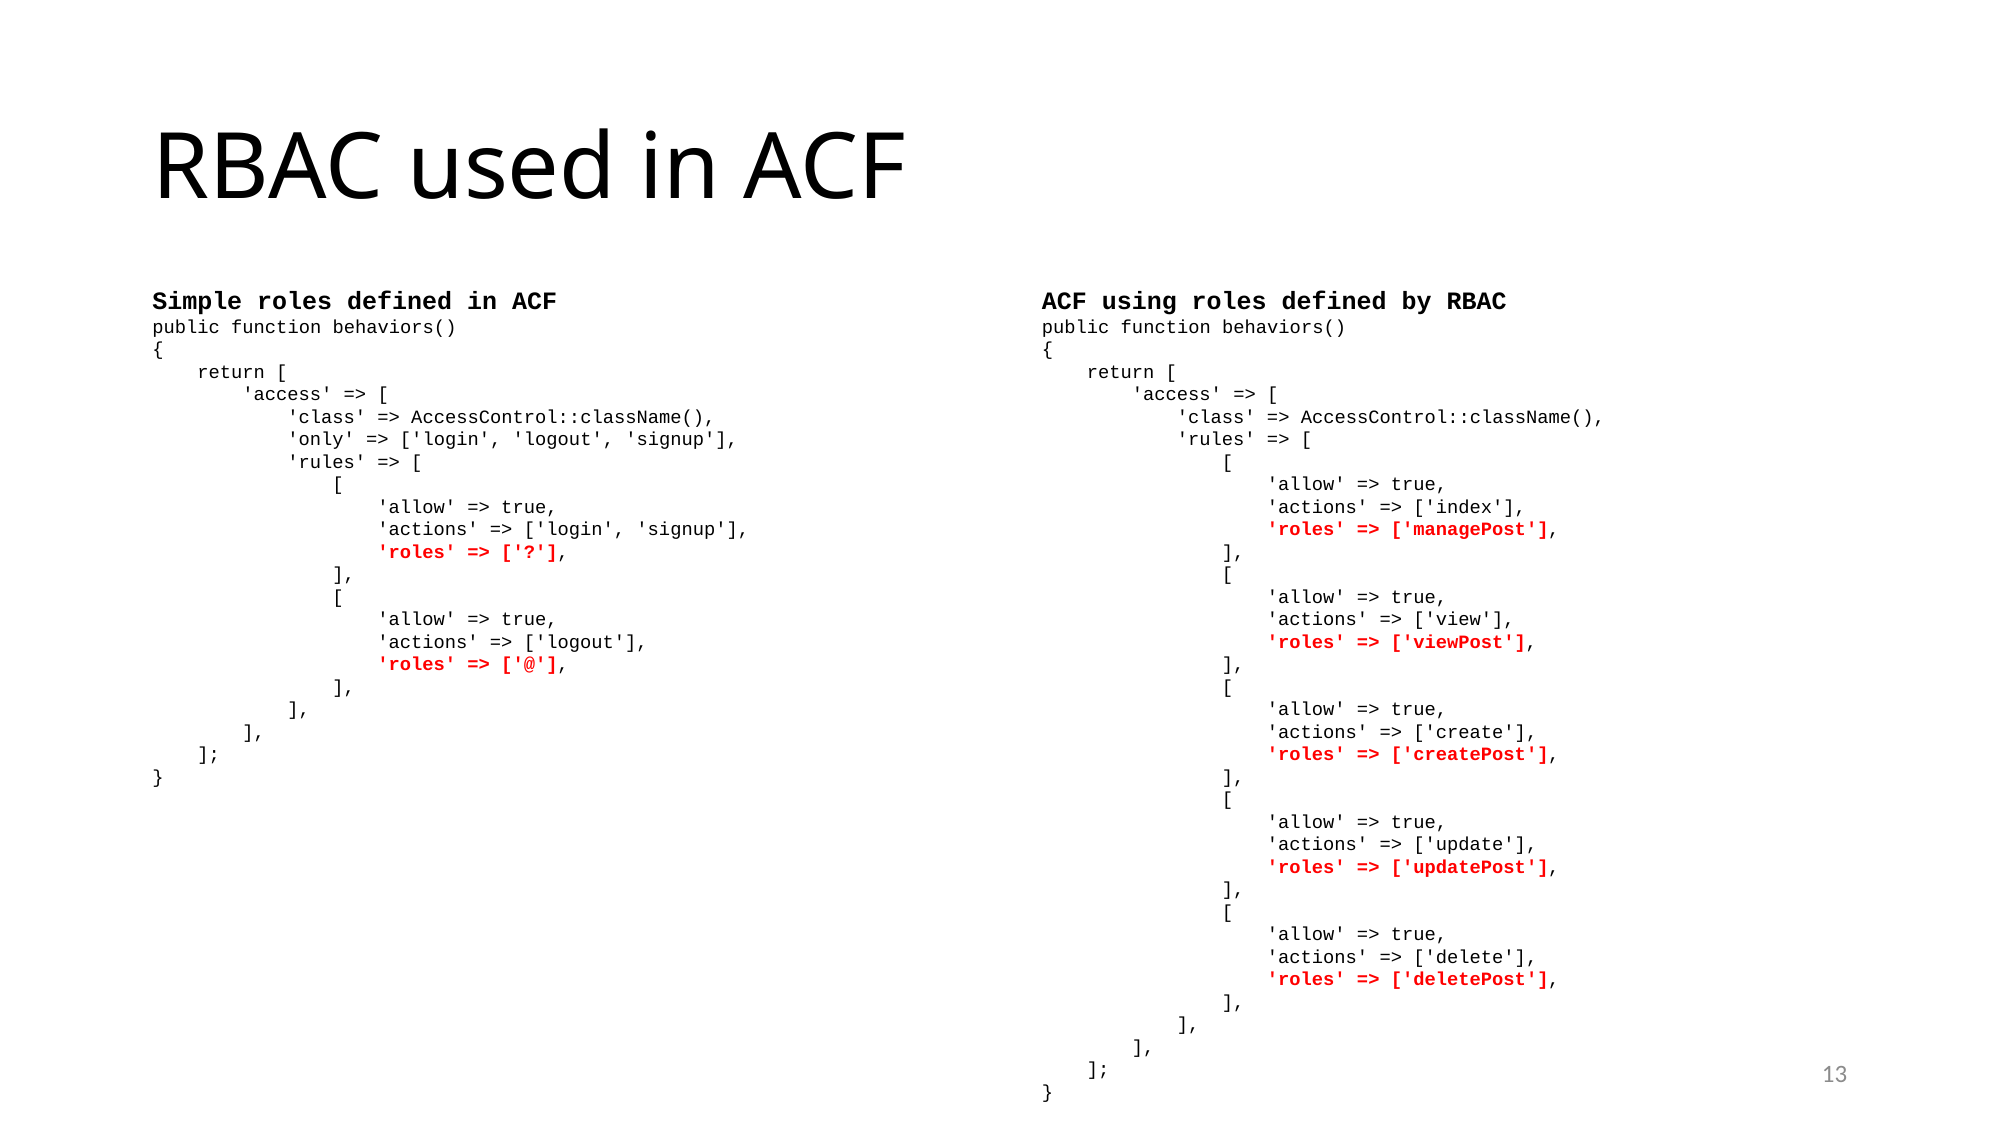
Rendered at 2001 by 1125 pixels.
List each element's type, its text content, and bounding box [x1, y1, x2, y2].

text_box ACF using roles defined by RBAC public function behaviors() { return [ 'access' => [ 'class' => AccessControl::className(), 'rules' => [ [ 'allow' => true, 'actions' => ['index'], 'roles' => ['managePost'], ], [ 'allow' => true, 'actions' => ['view'], 'roles' => ['viewPost'], ], [ 'allow' => true, 'actions' => ['create'], 'roles' => ['createPost'], ], [ 'allow' => true, 'actions' => ['update'], 'roles' => ['updatePost'], ], [ 'allow' => true, 'actions' => ['delete'], 'roles' => ['deletePost'], ], ], ], ]; } [1027, 277, 1863, 1110]
slide_number 13 [1412, 1042, 1863, 1103]
text_box Simple roles defined in ACF public function behaviors() { return [ 'access' => [ 'class' => AccessControl::className(), 'only' => ['login', 'logout', 'signup'], 'rules' => [ [ 'allow' => true, 'actions' => ['login', 'signup'], 'roles' => ['?'], ], [ 'allow' => true, 'actions' => ['logout'], 'roles' => ['@'], ], ], ], ]; } [137, 277, 881, 795]
title RBAC used in ACF [137, 59, 1863, 278]
